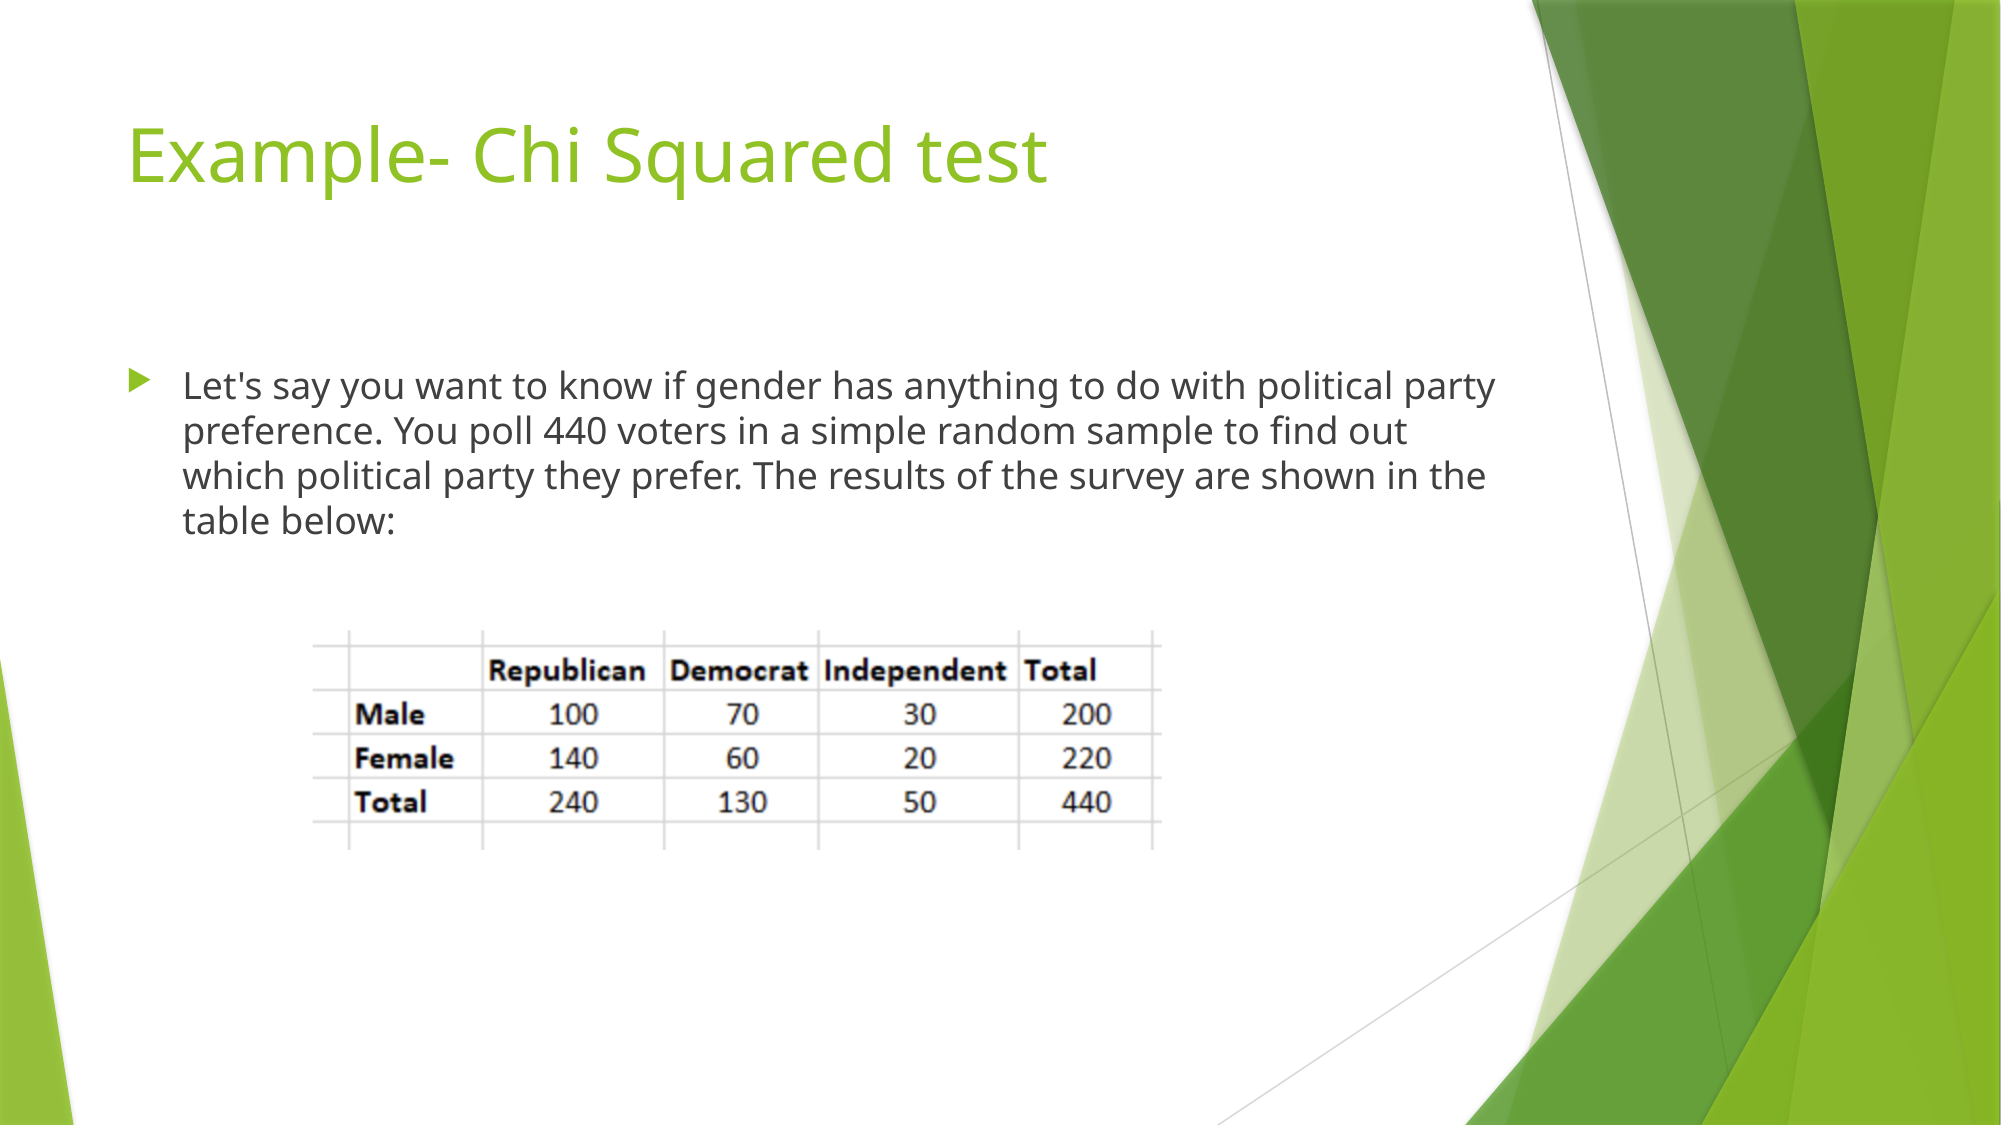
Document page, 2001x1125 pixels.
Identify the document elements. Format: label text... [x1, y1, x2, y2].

picture [272, 599, 1241, 897]
list Let's say you want to know if gender has anything to do with political party preference. You poll 440 voters in a simple random sample to find out which political party they prefer. The results of the survey are shown in the table below: [111, 354, 1522, 992]
title Example- Chi Squared test [111, 99, 1522, 317]
